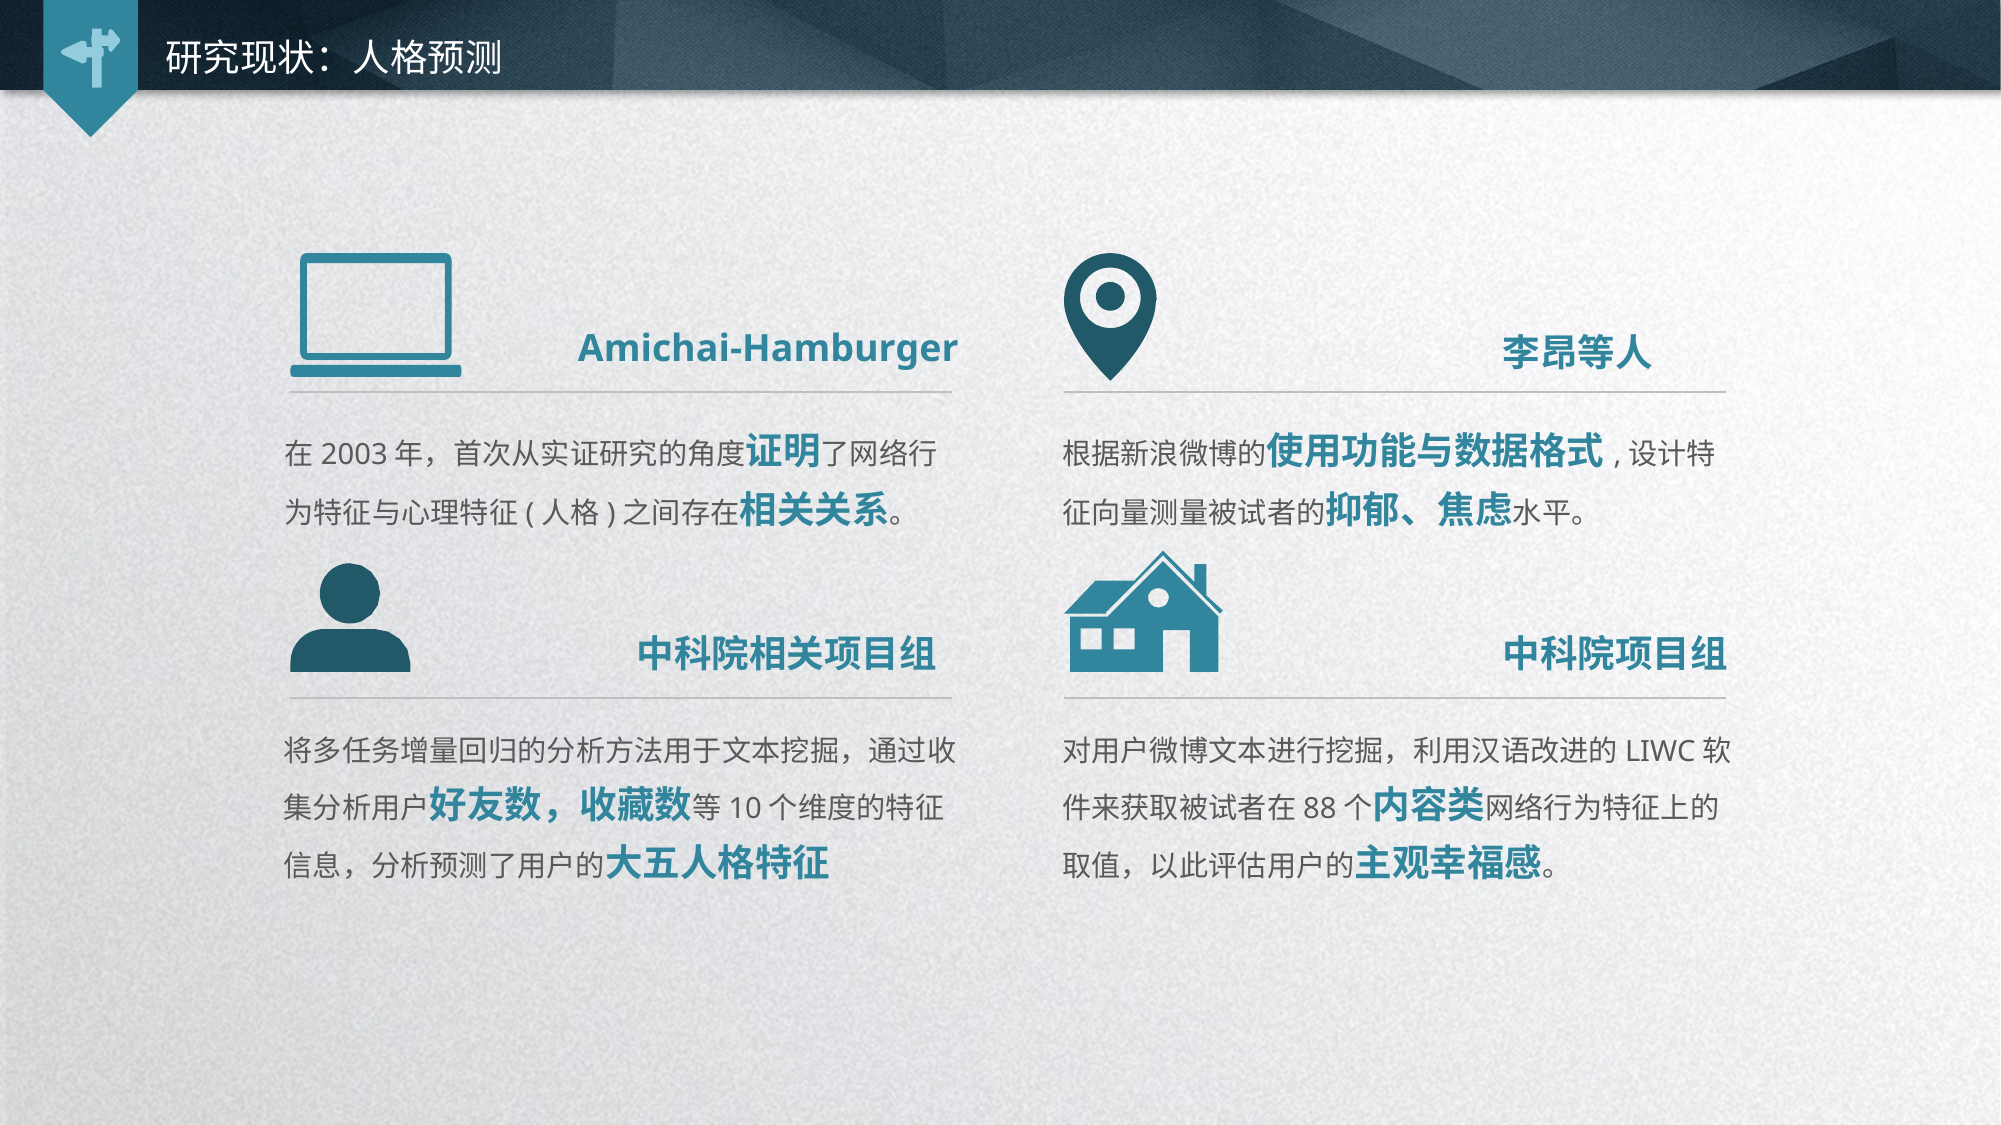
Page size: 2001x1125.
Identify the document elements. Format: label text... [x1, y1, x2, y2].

text_box Amichai-Hamburger [563, 316, 974, 377]
text_box [1070, 561, 1219, 672]
picture [0, 92, 2001, 1125]
text_box [140, 0, 2001, 92]
text_box 中科院相关项目组 [622, 622, 952, 683]
text_box [300, 253, 452, 360]
text_box [1064, 253, 1157, 381]
text_box 根据新浪微博的使用功能与数据格式,设计特征向量测量被试者的抑郁、焦虑水平。 [1047, 406, 1753, 539]
text_box 对用户微博文本进行挖掘，利用汉语改进的LIWC软件来获取被试者在88个内容类网络行为特征上的取值，以此评估用户的主观幸福感。 [1047, 714, 1753, 892]
text_box [319, 563, 381, 624]
text_box 将多任务增量回归的分析方法用于文本挖掘，通过收集分析用户好友数，收藏数等10个维度的特征信息，分析预测了用户的大五人格特征 [268, 714, 974, 892]
text_box [1064, 550, 1223, 614]
text_box 中科院项目组 [1488, 622, 1743, 683]
text_box 研究现状：人格预测 [154, 28, 818, 85]
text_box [43, 0, 139, 138]
text_box [290, 629, 411, 672]
text_box 在2003年，首次从实证研究的角度证明了网络行为特征与心理特征(人格)之间存在相关关系。 [269, 406, 975, 539]
text_box [290, 364, 462, 377]
text_box 李昂等人 [1488, 321, 1668, 382]
text_box [0, 0, 41, 92]
